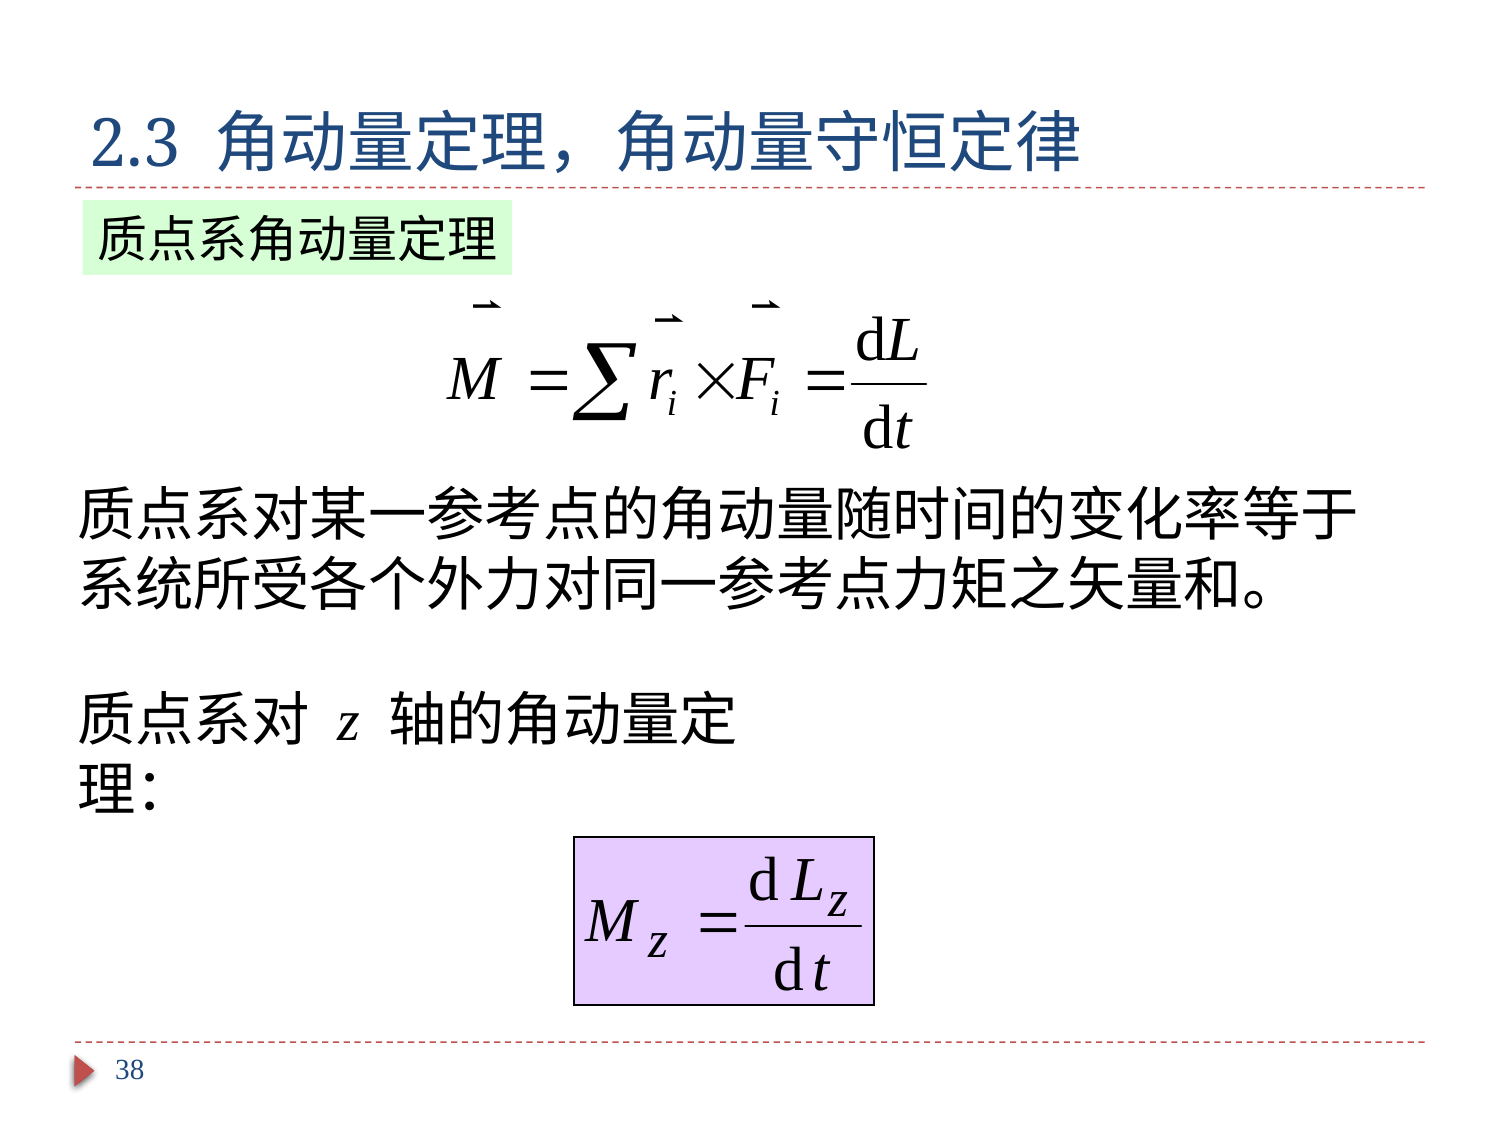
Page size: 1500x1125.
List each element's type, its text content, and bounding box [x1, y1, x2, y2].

title 2.3 角动量定理，角动量守恒定律 [75, 37, 1425, 188]
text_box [437, 289, 940, 463]
text_box 质点系角动量定理 [82, 200, 513, 275]
text_box 质点系对某一参考点的角动量随时间的变化率等于系统所受各个外力对同一参考点力矩之矢量和。 [62, 469, 1425, 625]
slide_number 38 [100, 1042, 426, 1103]
text_box 质点系对 z 轴的角动量定理： [62, 674, 863, 830]
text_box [574, 837, 874, 1005]
